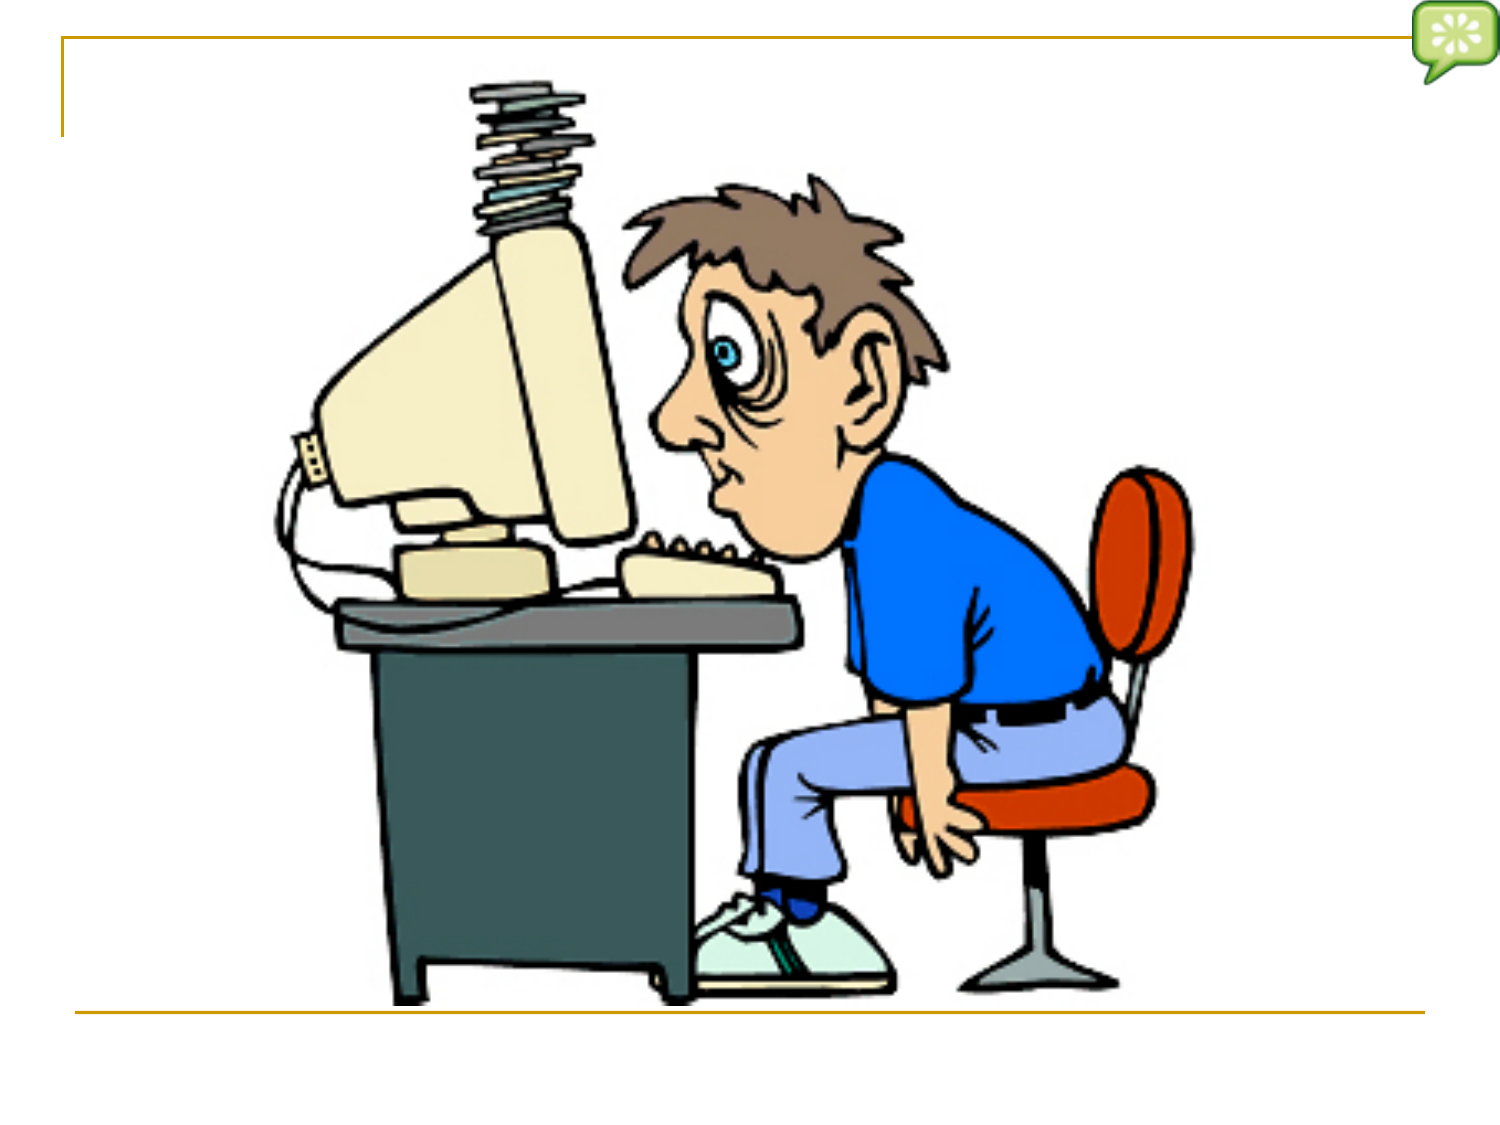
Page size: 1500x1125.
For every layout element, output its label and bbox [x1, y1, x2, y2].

picture [262, 62, 1213, 1007]
picture [1412, 0, 1500, 88]
